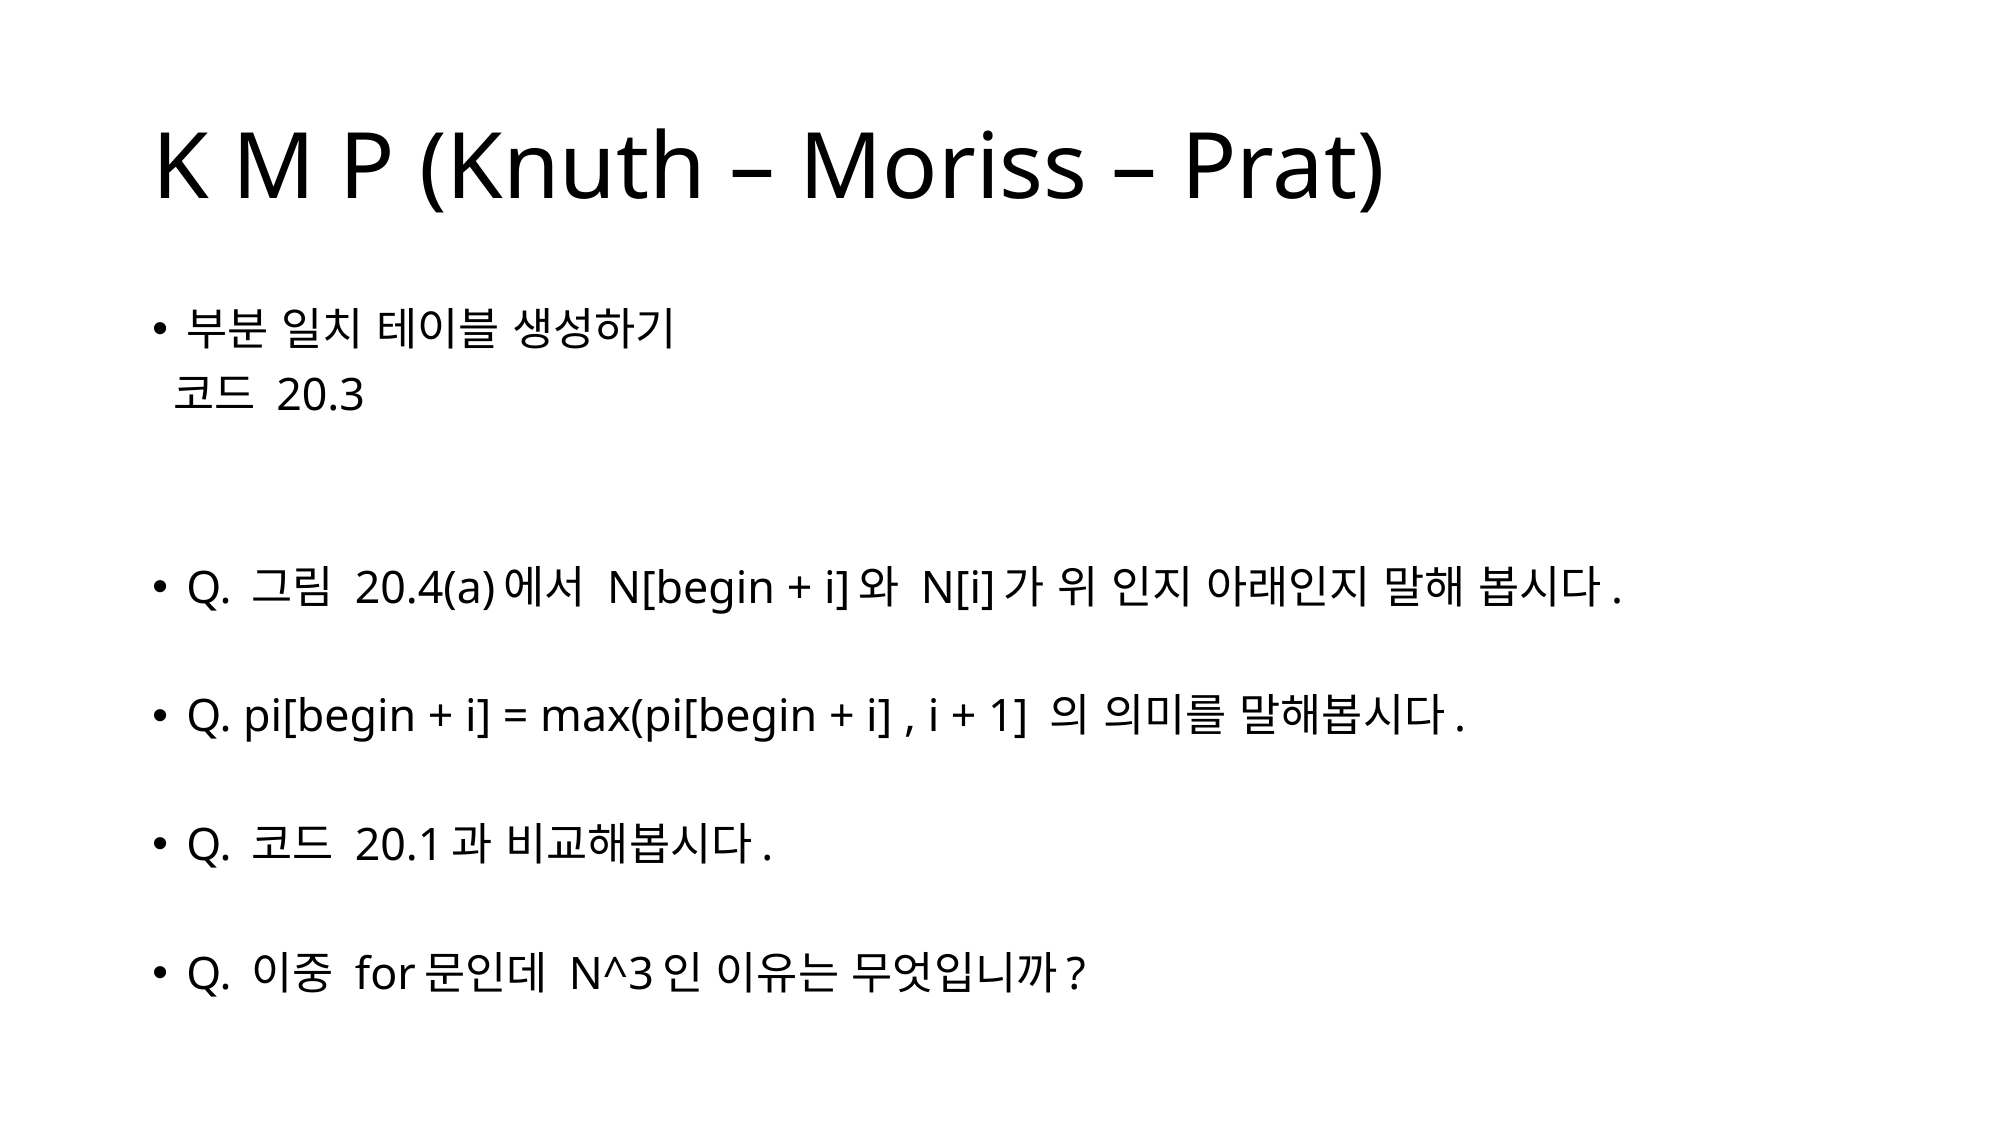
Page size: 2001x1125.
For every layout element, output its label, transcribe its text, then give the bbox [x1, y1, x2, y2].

list 부분 일치 테이블 생성하기 코드 20.3 Q. 그림 20.4(a)에서 N[begin + i]와 N[i]가 위 인지 아래인지 말해 봅시다. Q. pi[begin + i] = max(pi[begin + i] , i + 1] 의 의미를 말해봅시다. Q. 코드 20.1과 비교해봅시다. Q. 이중 for문인데 N^3인 이유는 무엇입니까? [137, 299, 1863, 1014]
title K M P (Knuth – Moriss – Prat) [137, 59, 1863, 278]
